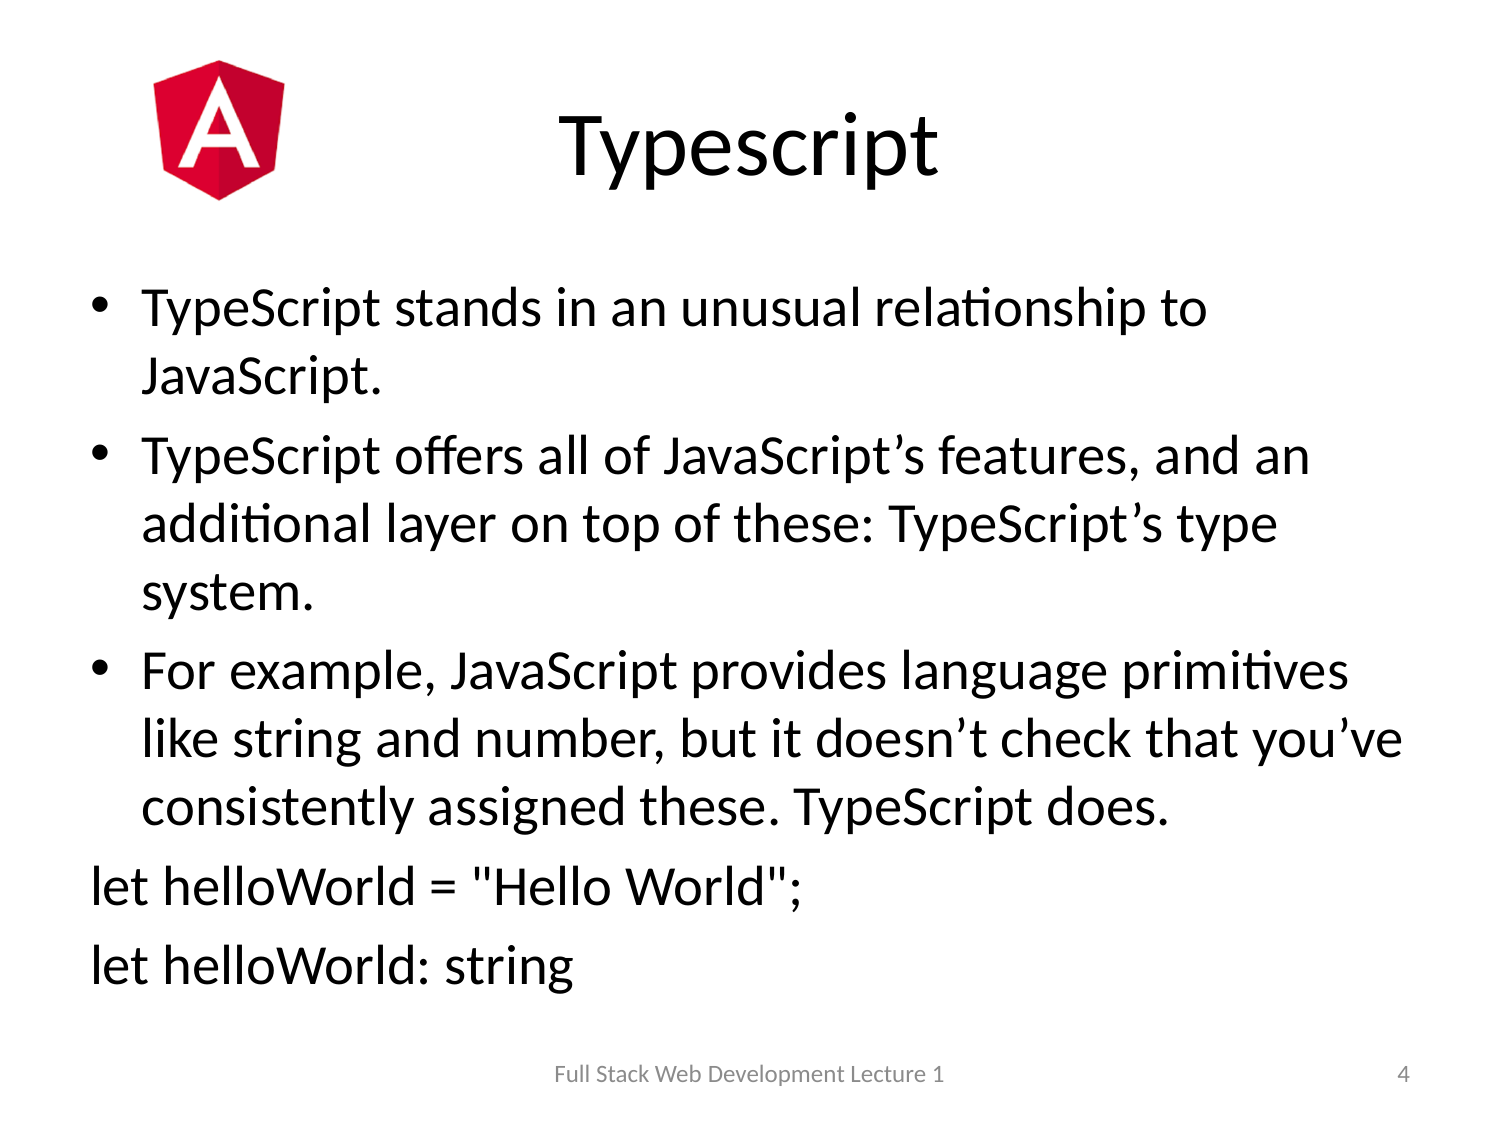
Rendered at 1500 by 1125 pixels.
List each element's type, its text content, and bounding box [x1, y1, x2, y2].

picture [64, 54, 373, 209]
slide_number 4 [1074, 1042, 1425, 1103]
title Typescript [75, 45, 1425, 233]
footer Full Stack Web Development Lecture 1 [512, 1042, 988, 1103]
list TypeScript stands in an unusual relationship to JavaScript. TypeScript offers all of JavaScript’s features, and an additional layer on top of these: TypeScript’s type system. For example, JavaScript provides language primitives like string and number, but it doesn’t check that you’ve consistently assigned these. TypeScript does. let helloWorld = "Hello World"; let helloWorld: string [75, 262, 1425, 1005]
